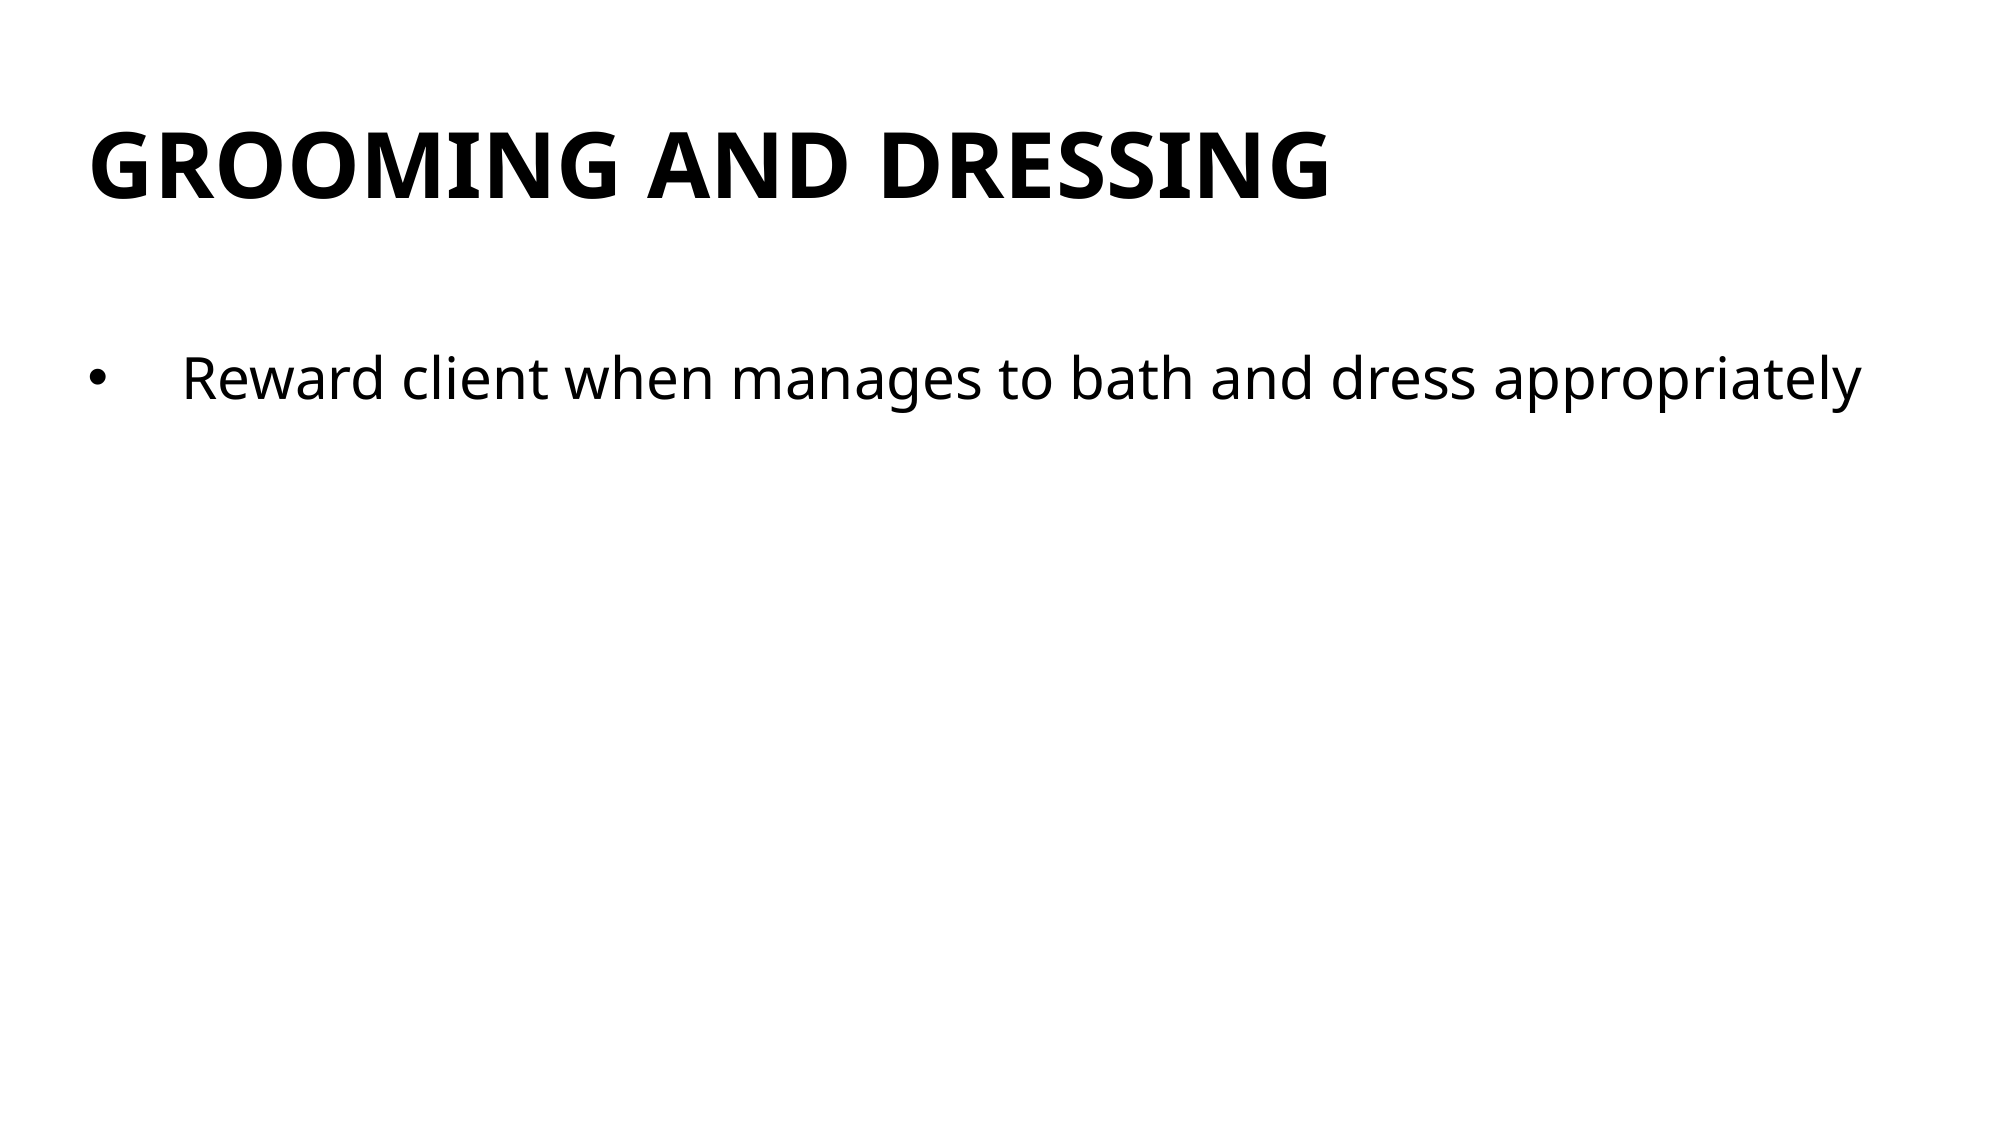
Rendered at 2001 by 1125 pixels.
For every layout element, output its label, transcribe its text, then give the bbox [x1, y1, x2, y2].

list Reward client when manages to bath and dress appropriately [72, 299, 1936, 1066]
title GROOMING AND DRESSING [72, 59, 1936, 278]
